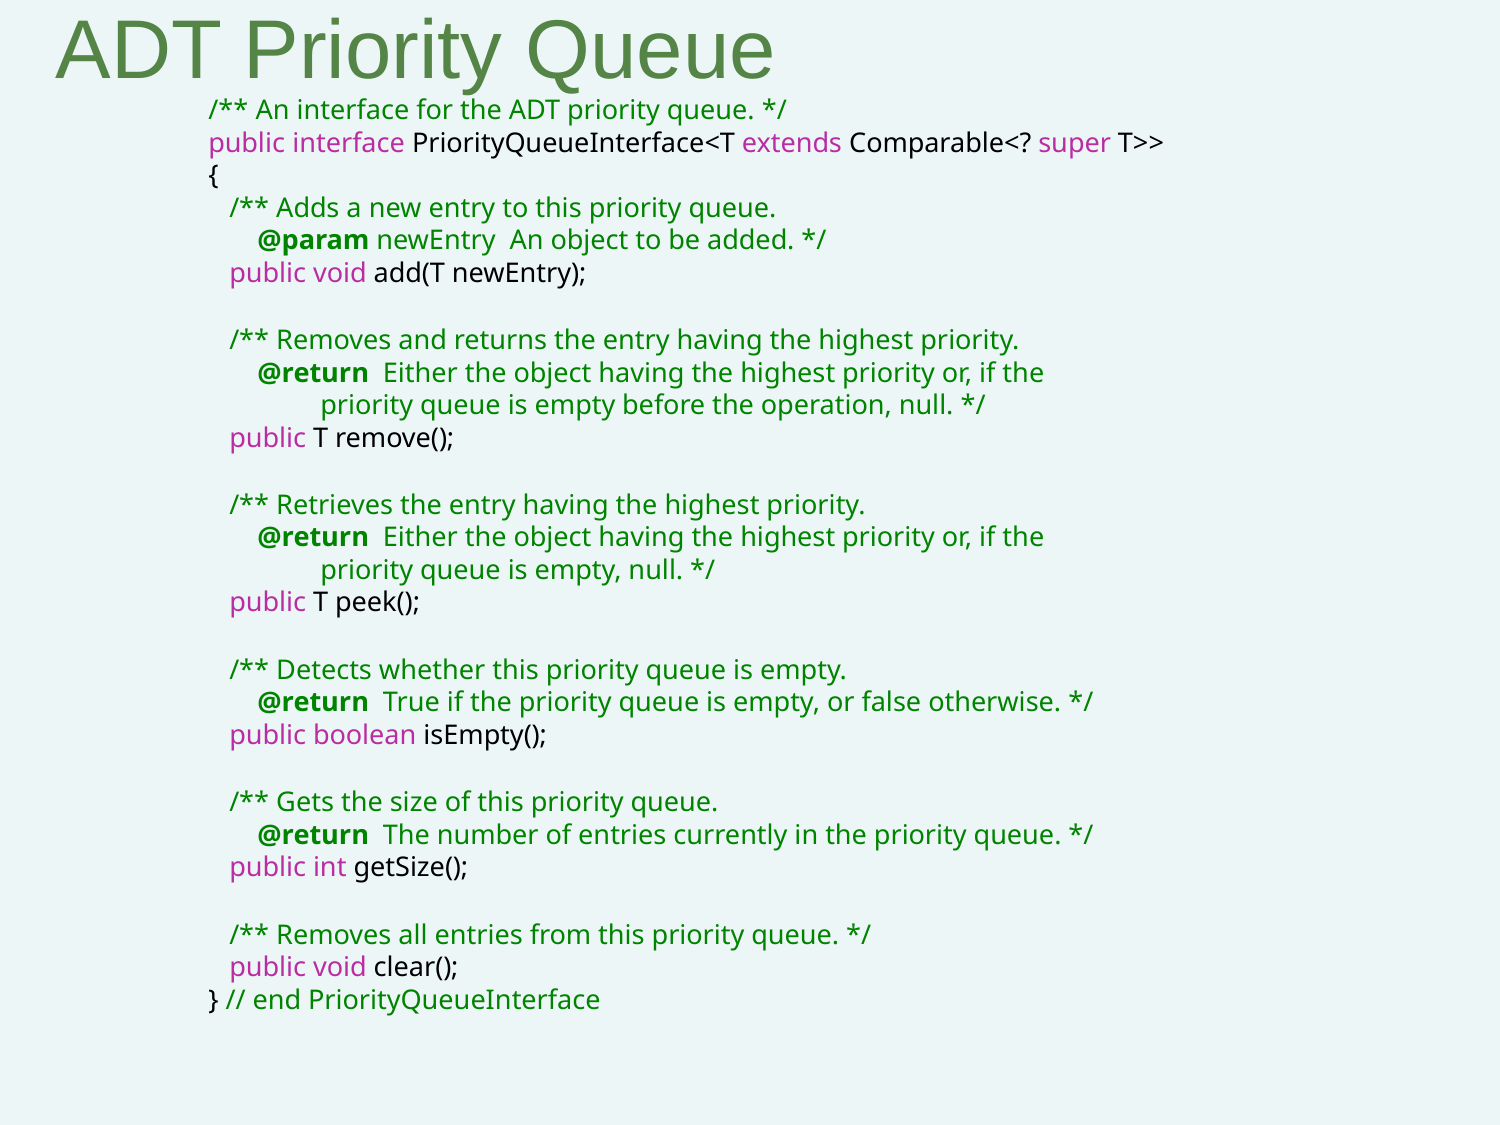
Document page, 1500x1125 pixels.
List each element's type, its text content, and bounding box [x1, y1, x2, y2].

title ADT Priority Queue [40, 0, 1438, 112]
text_box /** An interface for the ADT priority queue. */ public interface PriorityQueueInterface<T extends Comparable<? super T>> { /** Adds a new entry to this priority queue. @param newEntry An object to be added. */ public void add(T newEntry); /** Removes and returns the entry having the highest priority. @return Either the object having the highest priority or, if the priority queue is empty before the operation, null. */ public T remove(); /** Retrieves the entry having the highest priority. @return Either the object having the highest priority or, if the priority queue is empty, null. */ public T peek(); /** Detects whether this priority queue is empty. @return True if the priority queue is empty, or false otherwise. */ public boolean isEmpty(); /** Gets the size of this priority queue. @return The number of entries currently in the priority queue. */ public int getSize(); /** Removes all entries from this priority queue. */ public void clear(); } // end PriorityQueueInterface [200, 82, 1172, 1022]
